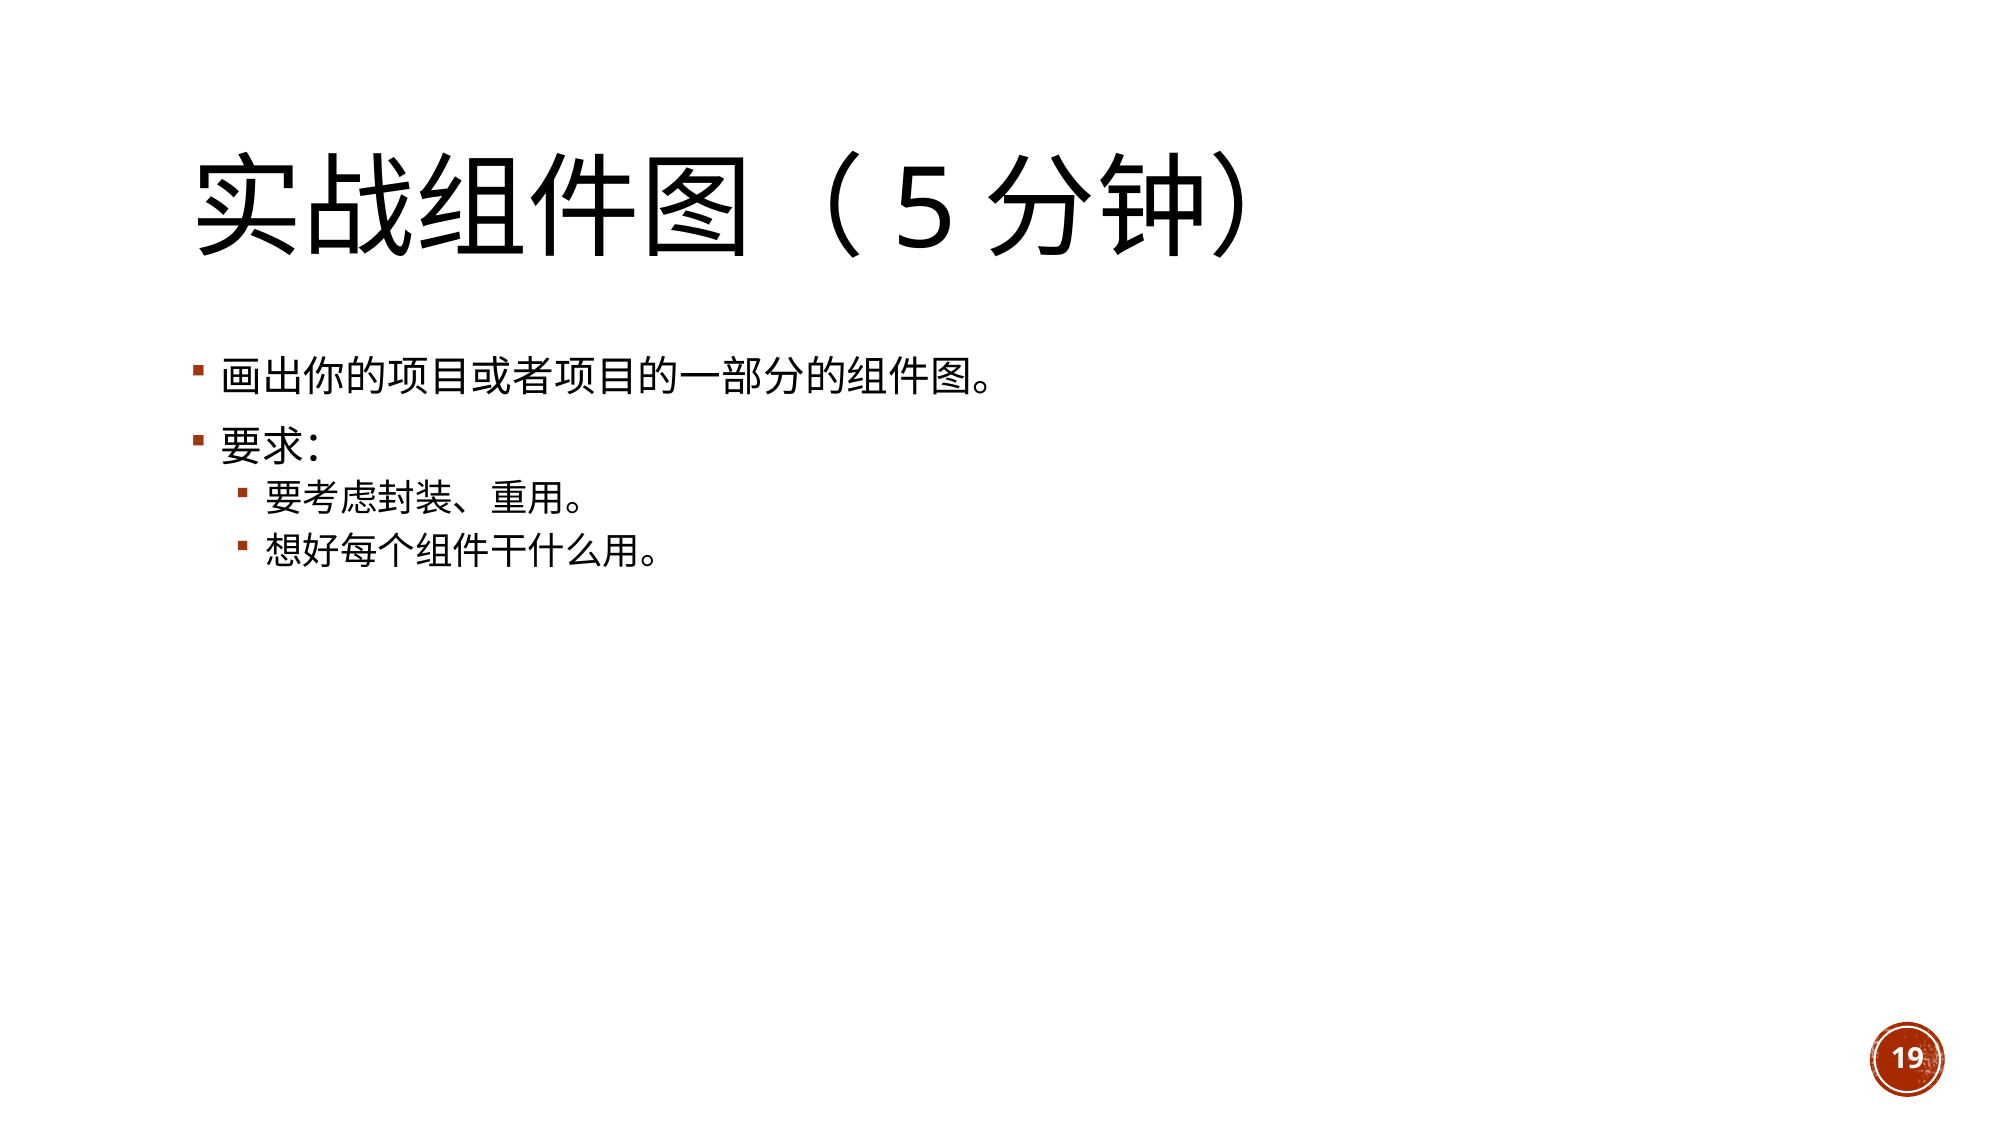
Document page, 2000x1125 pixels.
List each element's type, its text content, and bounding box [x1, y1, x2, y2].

slide_number 19 [1855, 1028, 1960, 1089]
list 画出你的项目或者项目的一部分的组件图。 要求： 要考虑封装、重用。 想好每个组件干什么用。 [175, 348, 1825, 1013]
title 实战组件图（5分钟） [175, 79, 1825, 344]
